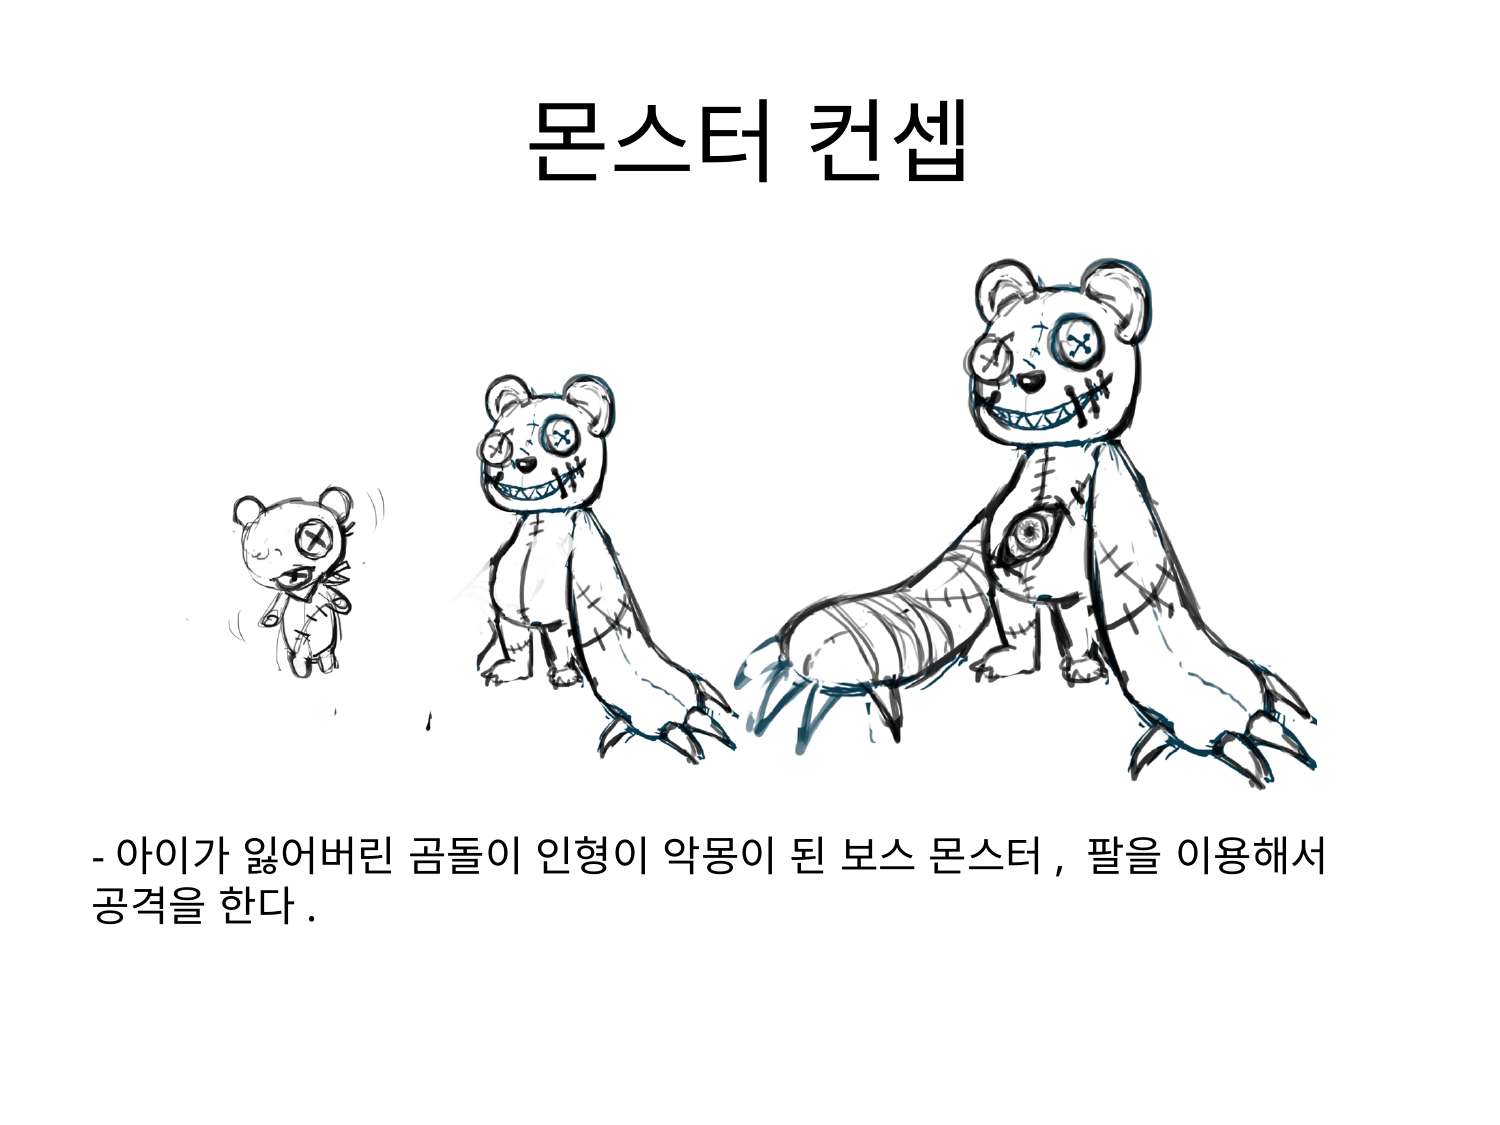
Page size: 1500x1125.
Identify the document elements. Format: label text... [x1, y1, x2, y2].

picture [182, 243, 1318, 793]
list -아이가 잃어버린 곰돌이 인형이 악몽이 된 보스 몬스터, 팔을 이용해서 공격을 한다. [76, 822, 1425, 1005]
title 몬스터 컨셉 [75, 45, 1425, 233]
